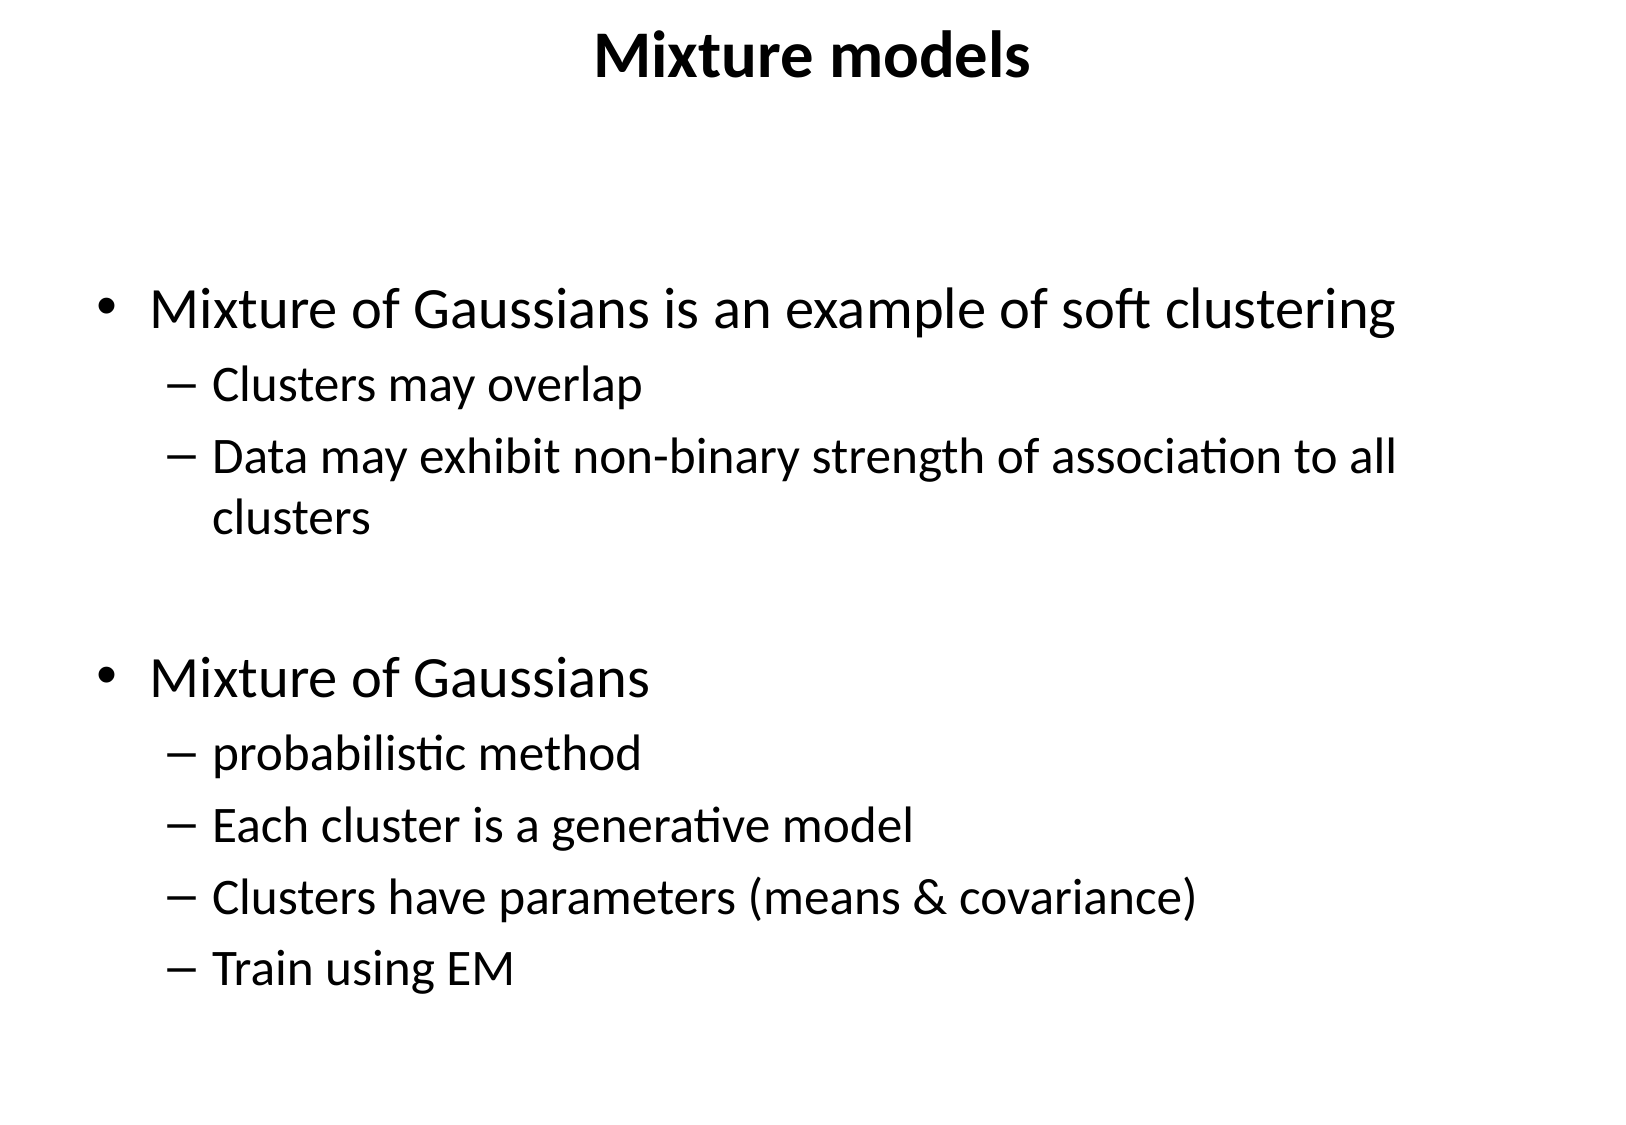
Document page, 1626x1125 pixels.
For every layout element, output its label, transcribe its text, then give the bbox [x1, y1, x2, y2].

list Mixture of Gaussians is an example of soft clustering Clusters may overlap Data may exhibit non-binary strength of association to all clusters Mixture of Gaussians probabilistic method Each cluster is a generative model Clusters have parameters (means & covariance) Train using EM [81, 262, 1544, 1005]
text_box Mixture models [81, 1, 1544, 100]
